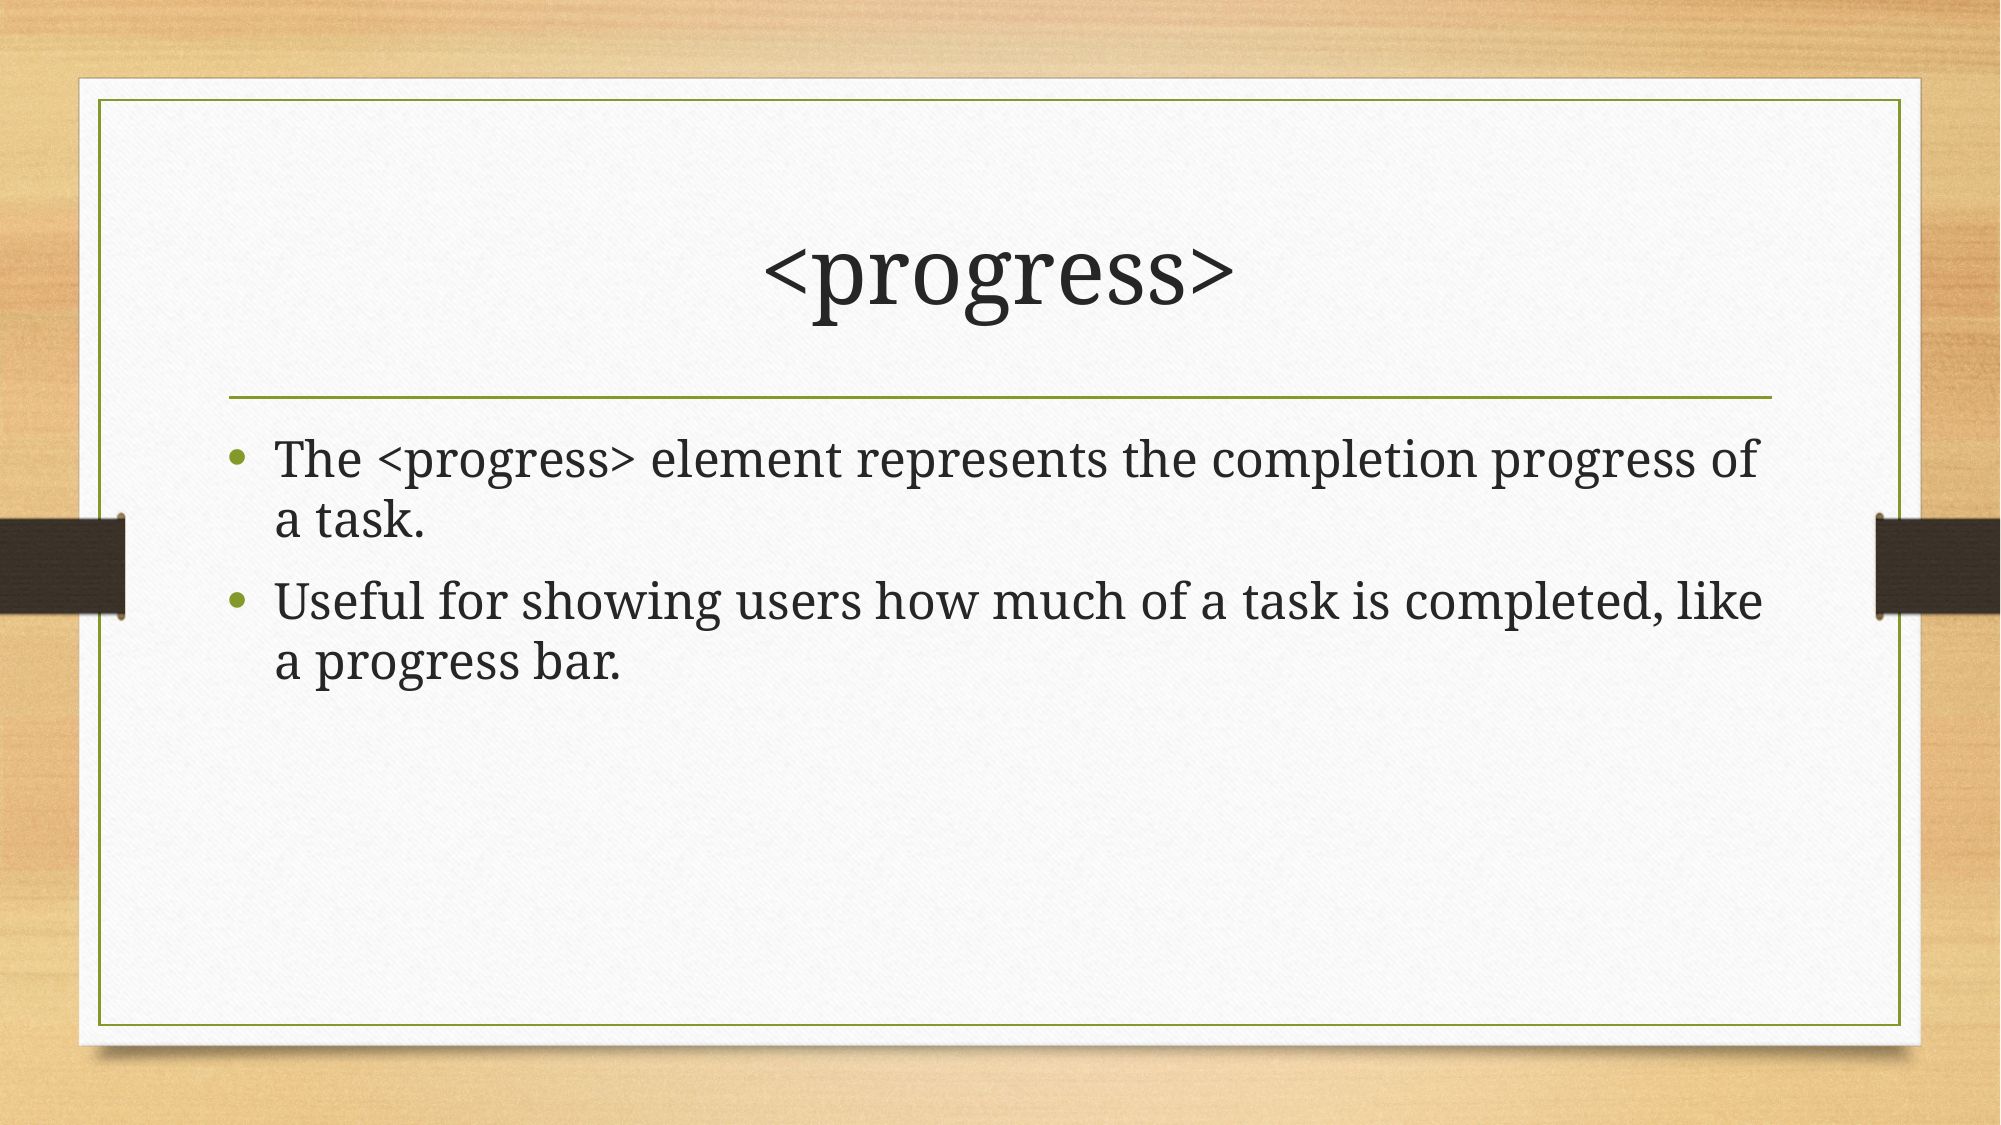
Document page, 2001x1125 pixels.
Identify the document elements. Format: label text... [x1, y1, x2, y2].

list The <progress> element represents the completion progress of a task. Useful for showing users how much of a task is completed, like a progress bar. [212, 419, 1788, 964]
title <progress> [212, 161, 1788, 375]
picture [0, 0, 2001, 1125]
